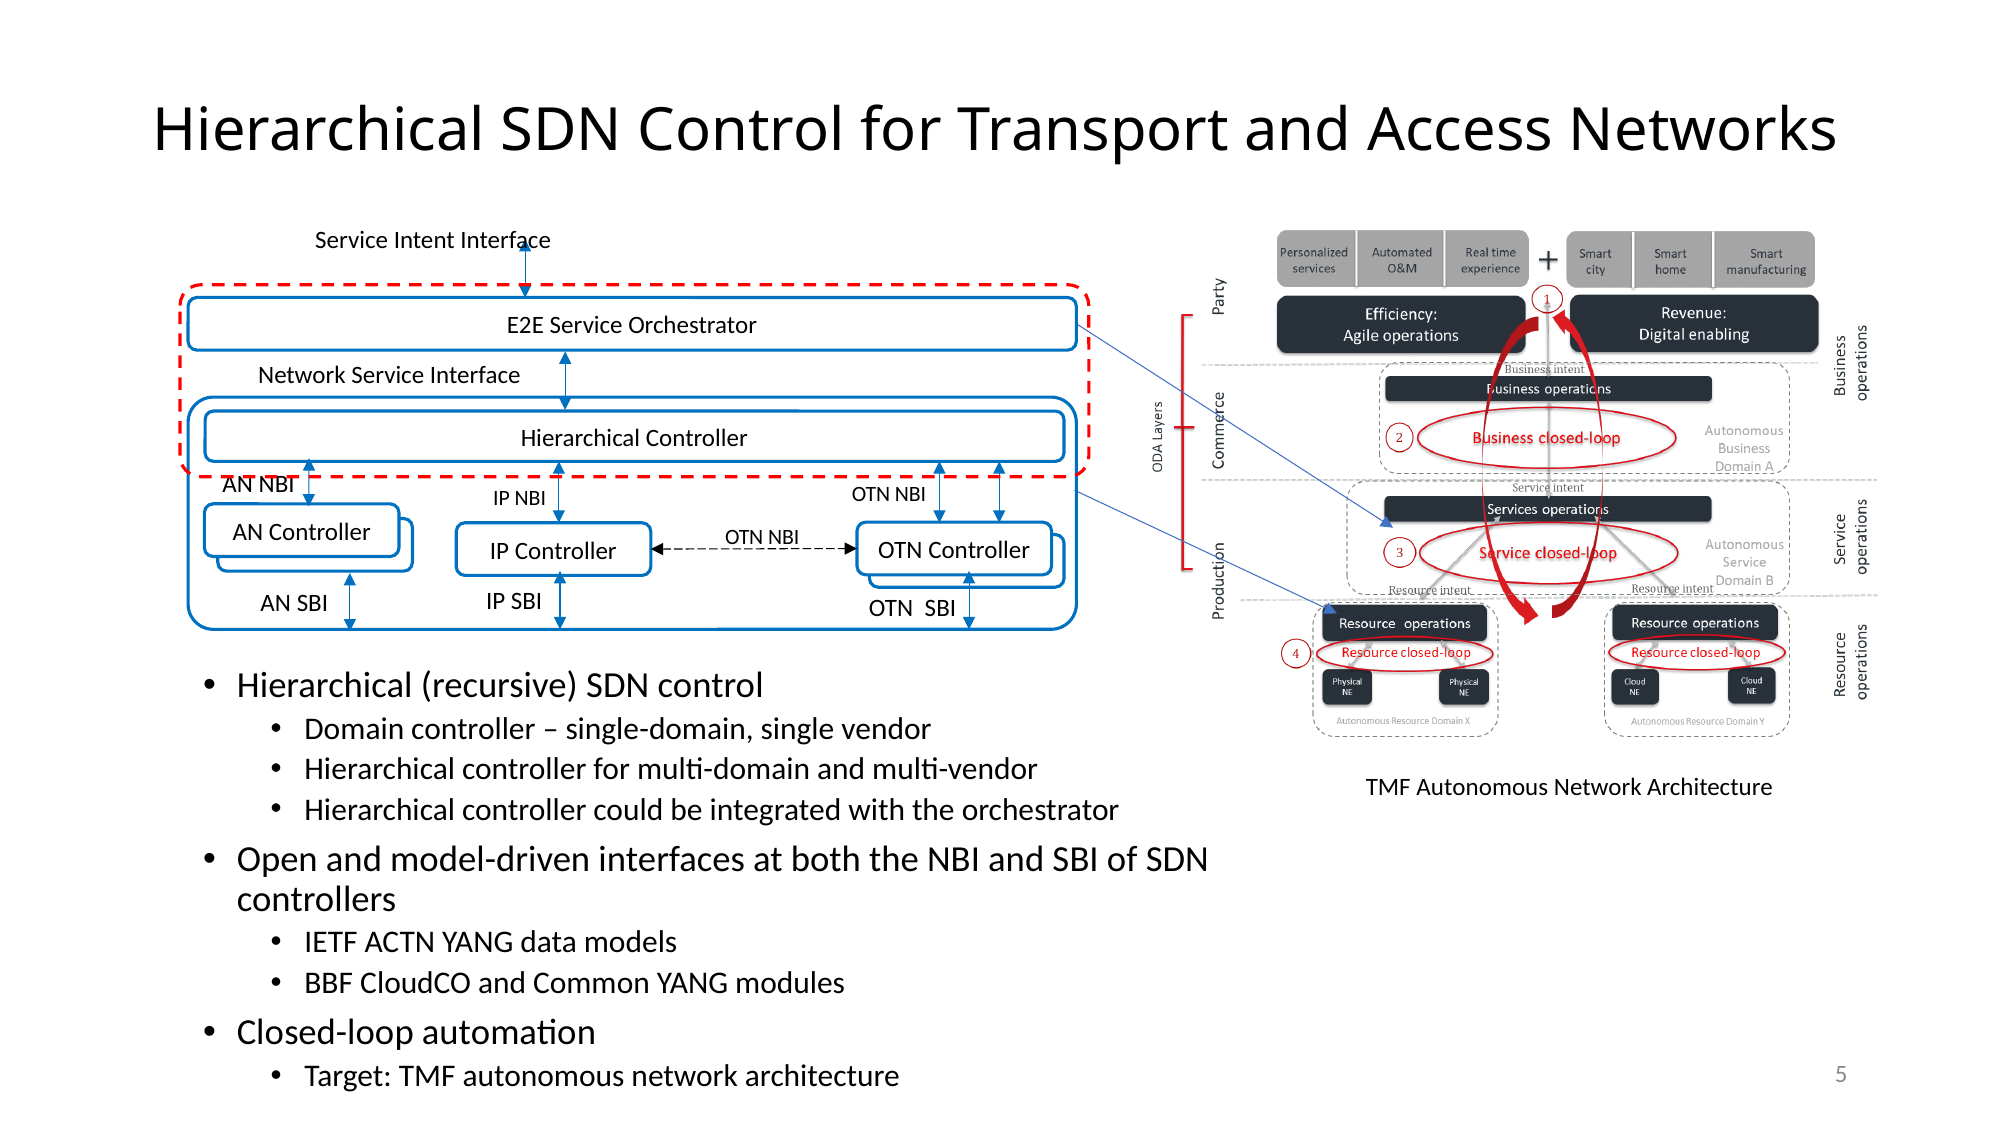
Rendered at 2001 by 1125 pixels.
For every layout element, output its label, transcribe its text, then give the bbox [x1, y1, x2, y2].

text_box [179, 284, 1089, 632]
title Hierarchical SDN Control for Transport and Access Networks [137, 59, 1863, 203]
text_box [1065, 227, 1883, 809]
slide_number 5 [1412, 1042, 1863, 1103]
list Hierarchical (recursive) SDN control Domain controller – single-domain, single vendor Hierarchical controller for multi-domain and multi-vendor Hierarchical controller could be integrated with the orchestrator Open and model-driven interfaces at both the NBI and SBI of SDN controllers IETF ACTN YANG data models BBF CloudCO and Common YANG modules Closed-loop automation Target: TMF autonomous network architecture [188, 658, 1277, 1106]
text_box Service Intent Interface [296, 216, 571, 261]
